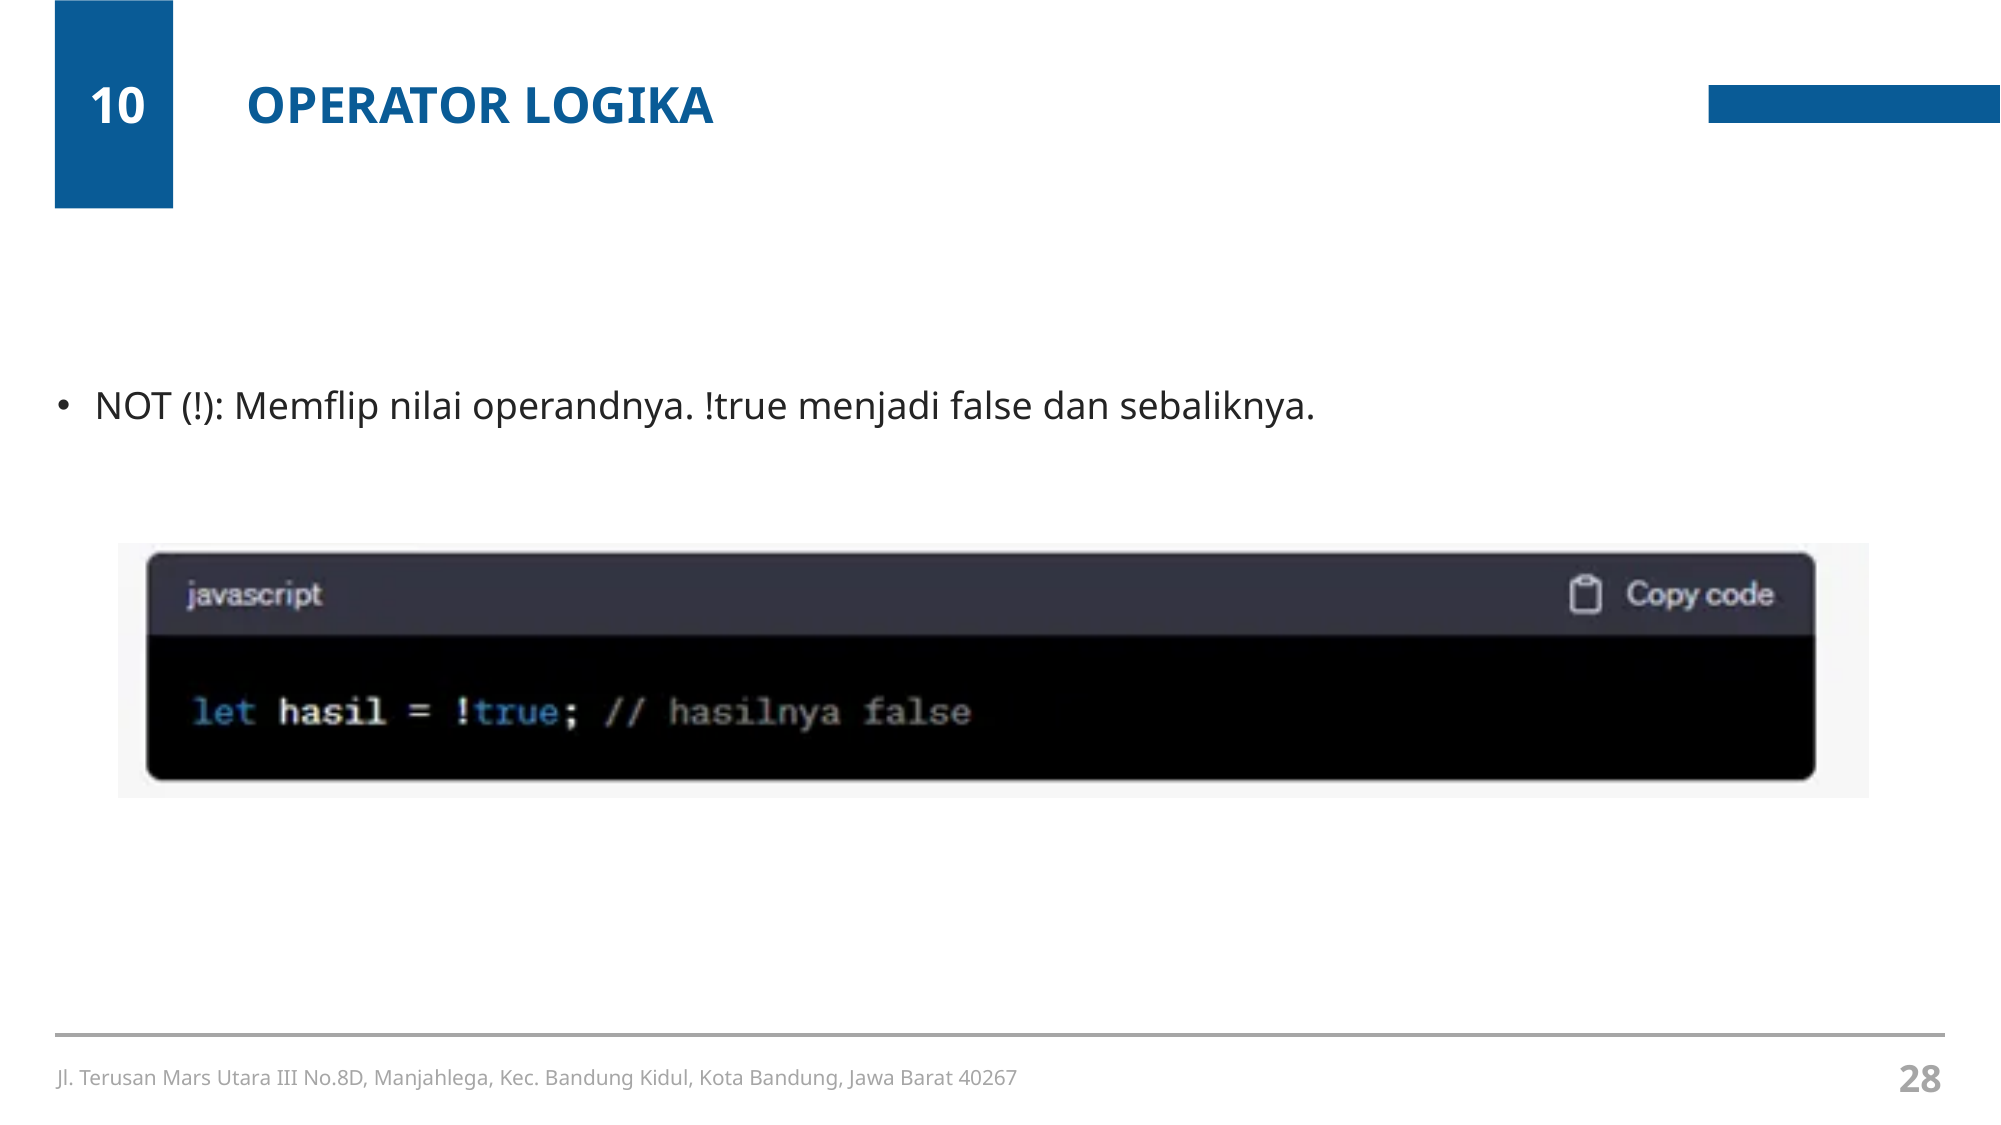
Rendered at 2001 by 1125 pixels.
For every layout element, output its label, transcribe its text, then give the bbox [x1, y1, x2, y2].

text_box Jl. Terusan Mars Utara III No.8D, Manjahlega, Kec. Bandung Kidul, Kota Bandung, Jawa Barat 40267 [42, 1056, 1590, 1097]
text_box [1708, 84, 2000, 124]
text_box NOT (!): Memflip nilai operandnya. !true menjadi false dan sebaliknya. [42, 379, 1945, 893]
text_box 10 [74, 66, 181, 141]
text_box OPERATOR LOGIKA [232, 66, 1189, 141]
picture [118, 543, 1869, 798]
text_box 28 [1884, 1047, 1970, 1107]
text_box [54, 0, 174, 209]
